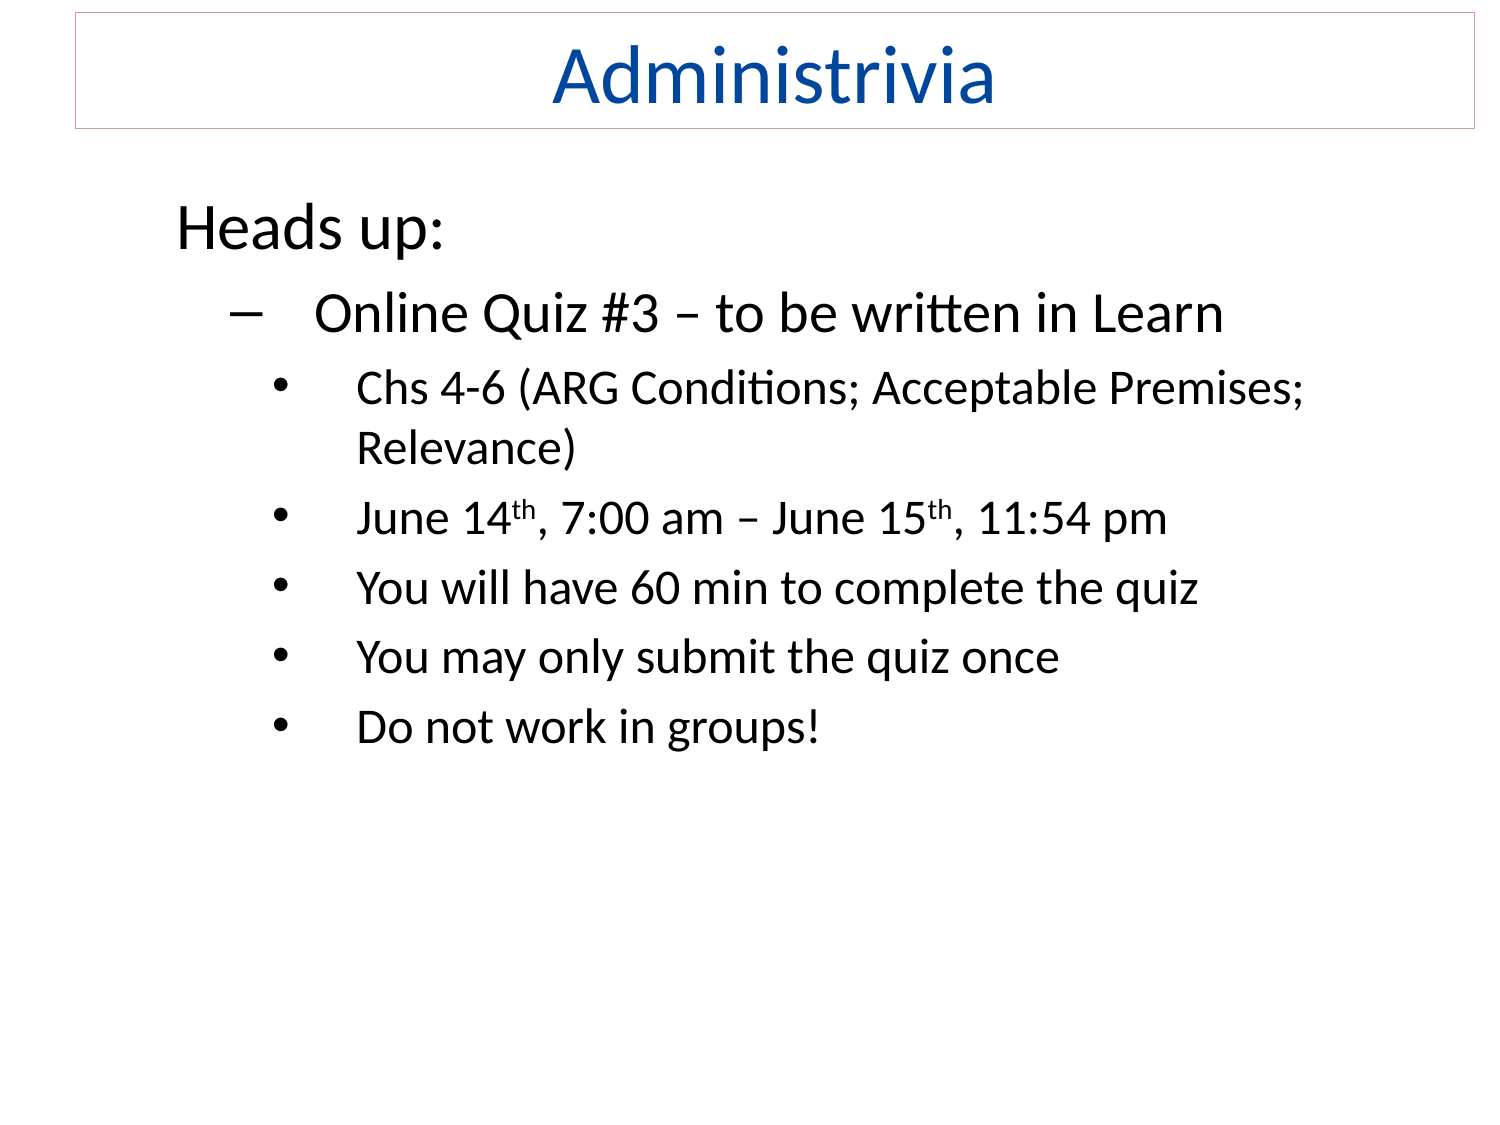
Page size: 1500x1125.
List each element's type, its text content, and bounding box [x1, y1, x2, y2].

title Administrivia [75, 12, 1475, 129]
list Heads up: Online Quiz #3 – to be written in Learn Chs 4-6 (ARG Conditions; Acceptable Premises; Relevance) June 14th, 7:00 am – June 15th, 11:54 pm You will have 60 min to complete the quiz You may only submit the quiz once Do not work in groups! [150, 174, 1450, 975]
